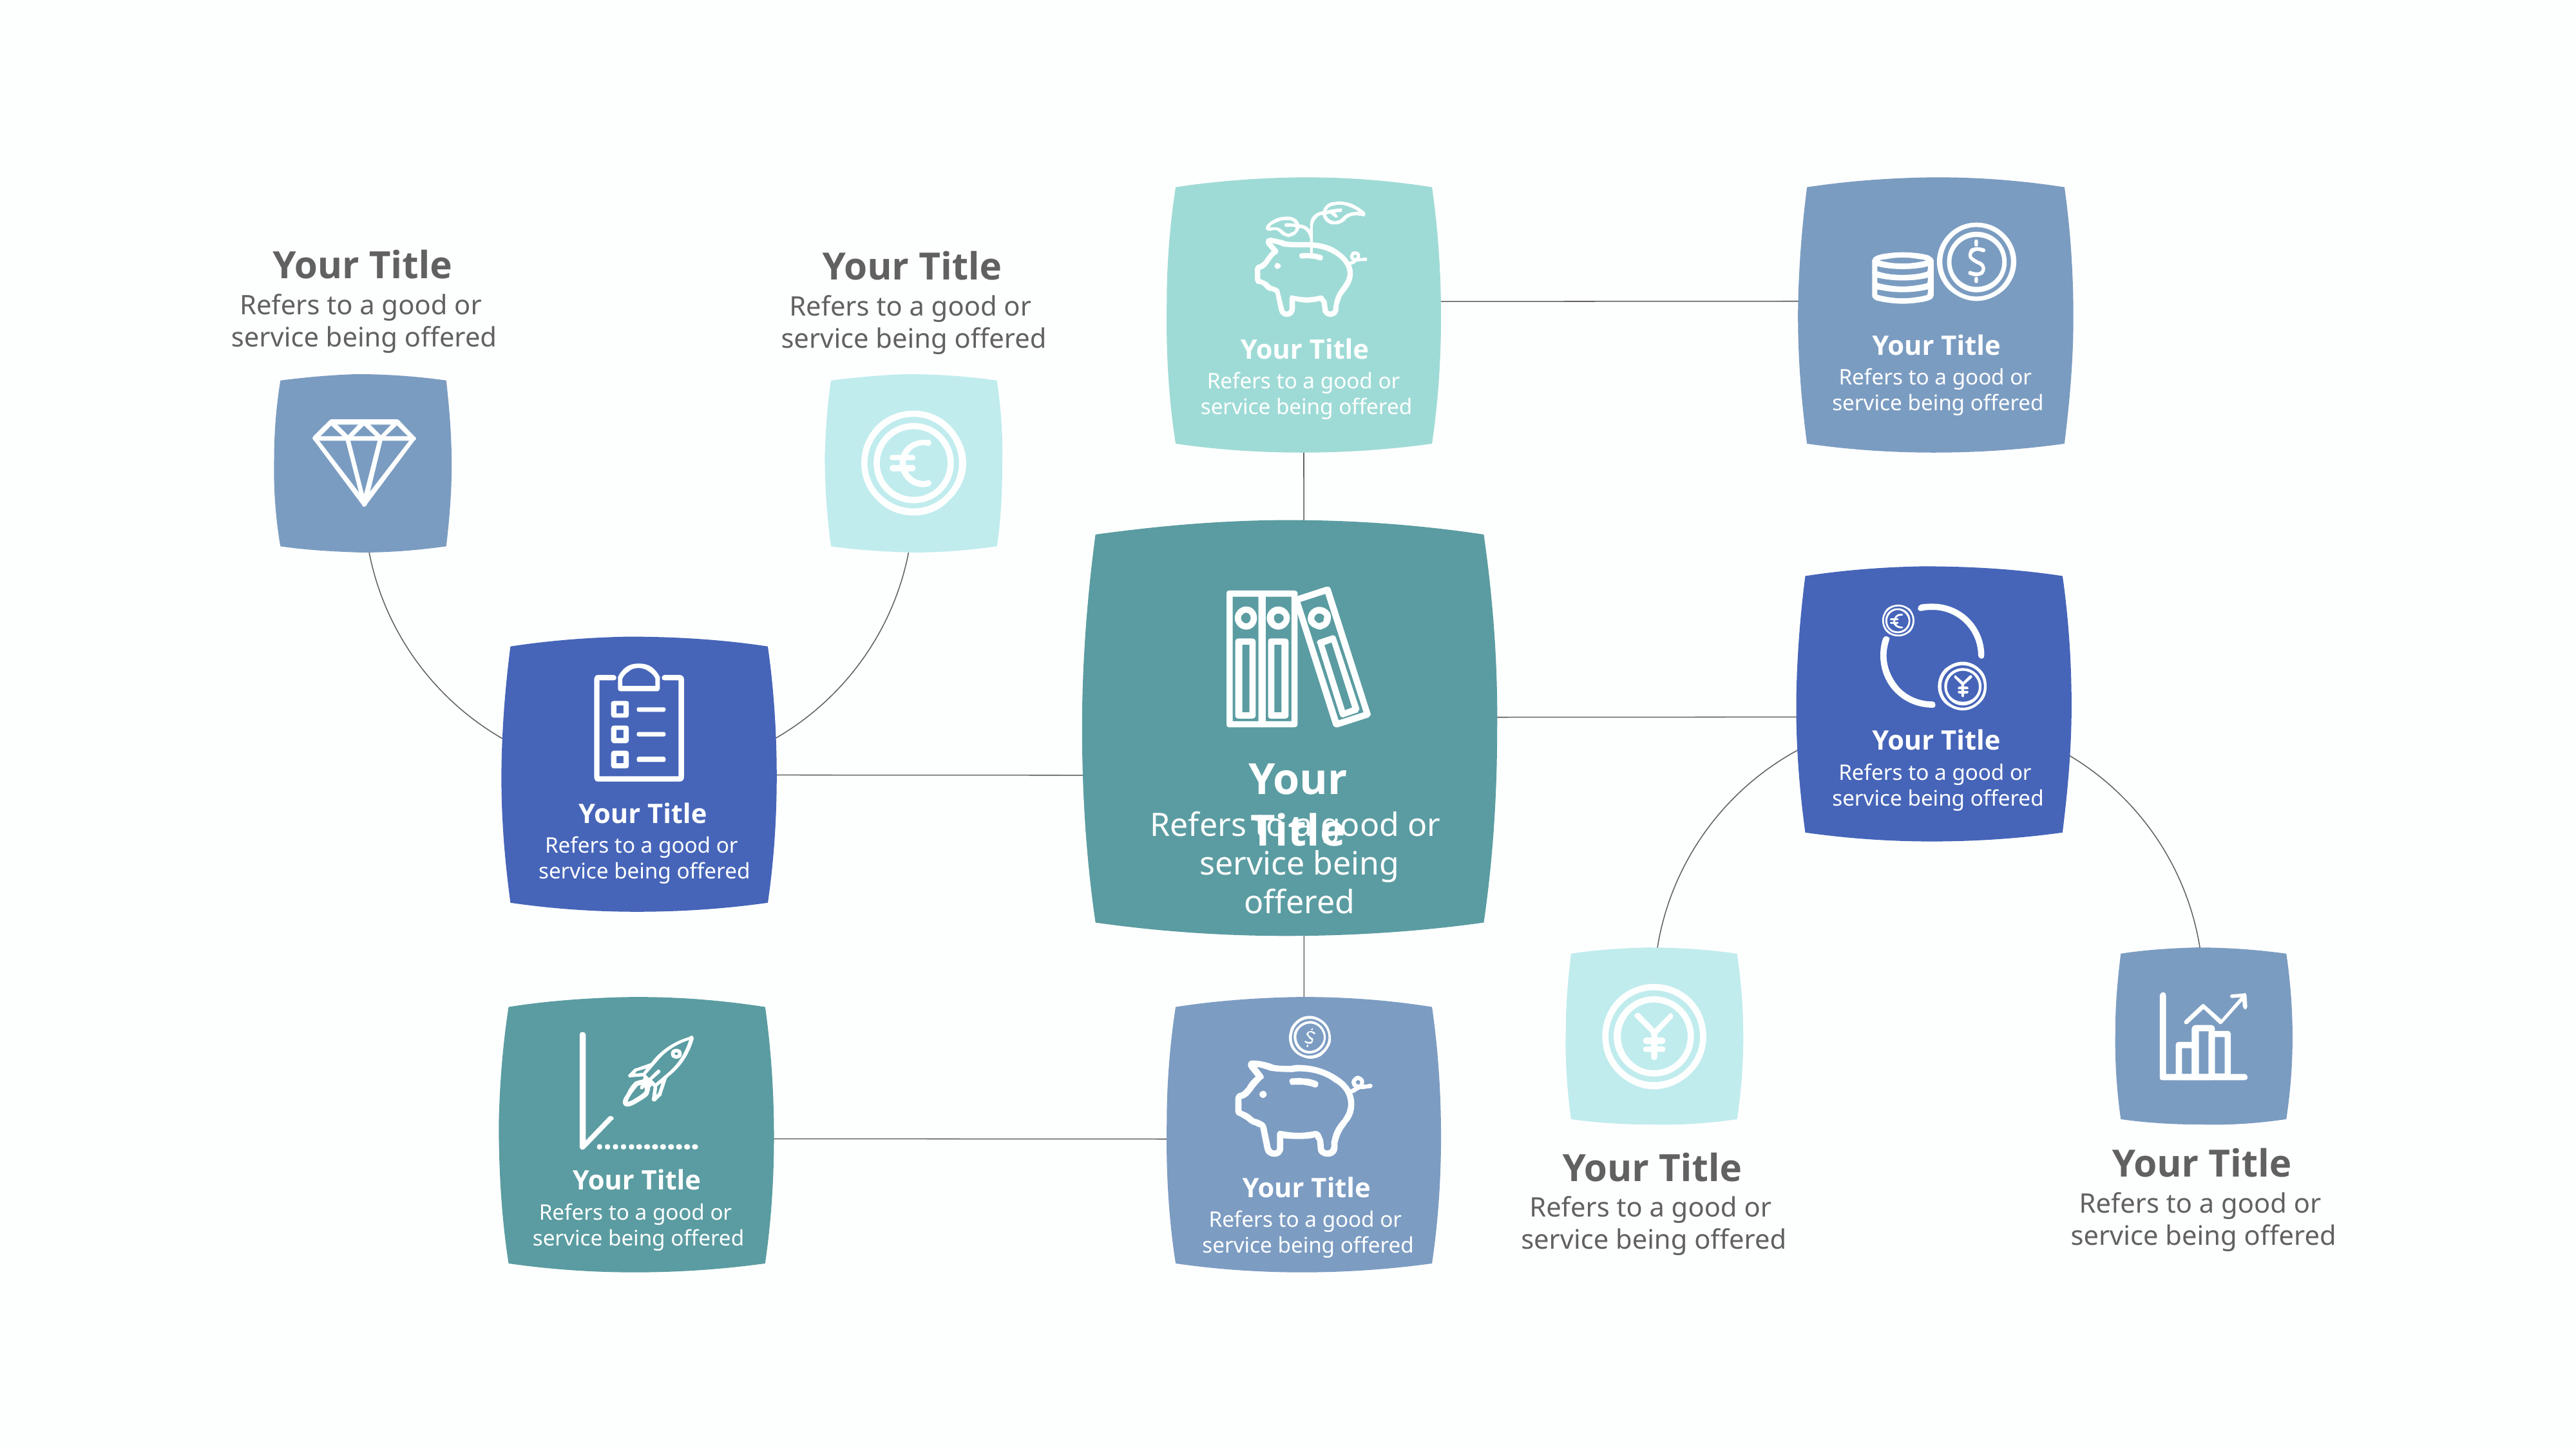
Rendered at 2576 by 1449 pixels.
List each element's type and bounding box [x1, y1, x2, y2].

text_box [314, 440, 362, 505]
text_box [2159, 1074, 2178, 1081]
text_box [901, 471, 932, 488]
text_box [825, 385, 1003, 553]
text_box [644, 1144, 651, 1150]
text_box [1773, 323, 2103, 460]
text_box [1293, 1021, 1326, 1054]
text_box [636, 756, 666, 762]
text_box [1293, 586, 1371, 728]
text_box [1255, 238, 1353, 317]
text_box [1266, 216, 1300, 238]
text_box [1235, 1060, 1355, 1157]
text_box [1882, 604, 1915, 637]
text_box [2115, 947, 2293, 1125]
text_box [596, 1144, 602, 1150]
text_box [1974, 276, 1978, 283]
text_box [1310, 248, 1313, 253]
text_box [629, 1144, 634, 1150]
text_box [1796, 566, 2072, 718]
text_box [890, 465, 916, 471]
text_box [1259, 1090, 1267, 1098]
text_box [365, 419, 396, 425]
text_box [1880, 636, 1936, 708]
text_box [749, 238, 1079, 385]
text_box [1235, 638, 1256, 719]
text_box [579, 1032, 614, 1150]
text_box [329, 419, 399, 436]
text_box [692, 1144, 698, 1150]
text_box [1974, 239, 1978, 247]
text_box [473, 1158, 804, 1294]
text_box [594, 675, 684, 782]
text_box [499, 997, 774, 1158]
text_box [1798, 177, 2074, 323]
text_box [1226, 590, 1261, 728]
text_box [1889, 614, 1903, 629]
text_box [312, 436, 416, 441]
text_box [1634, 1012, 1674, 1061]
text_box [1938, 661, 1987, 711]
text_box [1322, 201, 1366, 225]
text_box [1304, 1031, 1316, 1044]
text_box [873, 422, 954, 504]
text_box [2175, 1041, 2195, 1081]
text_box [620, 1144, 627, 1150]
text_box [369, 499, 909, 739]
text_box [1322, 208, 1342, 215]
text_box [1602, 983, 1706, 1090]
text_box [2212, 1074, 2248, 1081]
text_box [332, 419, 363, 425]
text_box [605, 1144, 611, 1150]
text_box [1489, 1139, 1819, 1287]
text_box [2242, 994, 2247, 1010]
text_box [1872, 274, 1934, 292]
text_box [636, 1144, 642, 1150]
text_box [618, 663, 660, 692]
text_box [367, 440, 415, 504]
text_box [2184, 998, 2242, 1025]
text_box [890, 455, 916, 460]
text_box [1657, 765, 2200, 992]
text_box [611, 725, 629, 744]
text_box [397, 421, 414, 436]
text_box [861, 410, 966, 516]
text_box [1565, 947, 1744, 1125]
text_box [1082, 520, 1498, 936]
text_box [1872, 285, 1934, 304]
text_box [660, 1144, 667, 1150]
text_box [611, 701, 629, 718]
text_box [1885, 608, 1911, 634]
text_box [1258, 590, 1298, 728]
text_box [274, 384, 452, 553]
text_box [1134, 746, 1465, 900]
text_box [899, 460, 906, 465]
text_box [2191, 1025, 2215, 1081]
text_box [1167, 177, 1442, 327]
text_box [1288, 1016, 1331, 1059]
text_box [671, 1048, 682, 1059]
text_box [1968, 247, 1986, 277]
text_box [2208, 1030, 2231, 1080]
text_box [1167, 997, 1442, 1166]
text_box [623, 1035, 694, 1107]
text_box [1872, 258, 1934, 281]
text_box [1284, 223, 1295, 227]
text_box [345, 441, 383, 507]
text_box [1317, 635, 1360, 717]
text_box [1614, 996, 1694, 1077]
text_box [199, 236, 530, 384]
text_box [611, 750, 629, 769]
text_box [1773, 718, 2103, 855]
text_box [636, 707, 666, 712]
text_box [1141, 327, 1471, 464]
text_box [1954, 675, 1972, 697]
text_box [1873, 252, 1933, 260]
text_box [479, 791, 810, 928]
text_box [1143, 1166, 1473, 1302]
text_box [1310, 211, 1322, 234]
text_box [901, 440, 932, 455]
text_box [1345, 251, 1368, 267]
text_box [313, 421, 331, 437]
text_box [1308, 607, 1331, 630]
text_box [1918, 603, 1985, 659]
text_box [668, 1144, 674, 1150]
text_box [1947, 231, 2007, 292]
text_box [1234, 606, 1257, 630]
text_box [676, 1144, 682, 1150]
text_box [501, 636, 777, 791]
text_box [683, 1144, 691, 1150]
text_box [613, 1144, 618, 1150]
text_box [1329, 210, 1338, 218]
text_box [1299, 253, 1323, 261]
text_box [1289, 1077, 1319, 1088]
text_box [1274, 263, 1281, 269]
text_box [2039, 1134, 2369, 1282]
text_box [1346, 1075, 1373, 1095]
text_box [1936, 222, 2017, 301]
text_box [2159, 992, 2166, 1077]
text_box [1266, 606, 1290, 630]
text_box [1268, 638, 1289, 719]
text_box [652, 1144, 658, 1150]
text_box [636, 732, 666, 737]
text_box [1944, 668, 1982, 706]
text_box [2229, 993, 2246, 998]
text_box [1300, 224, 1313, 242]
